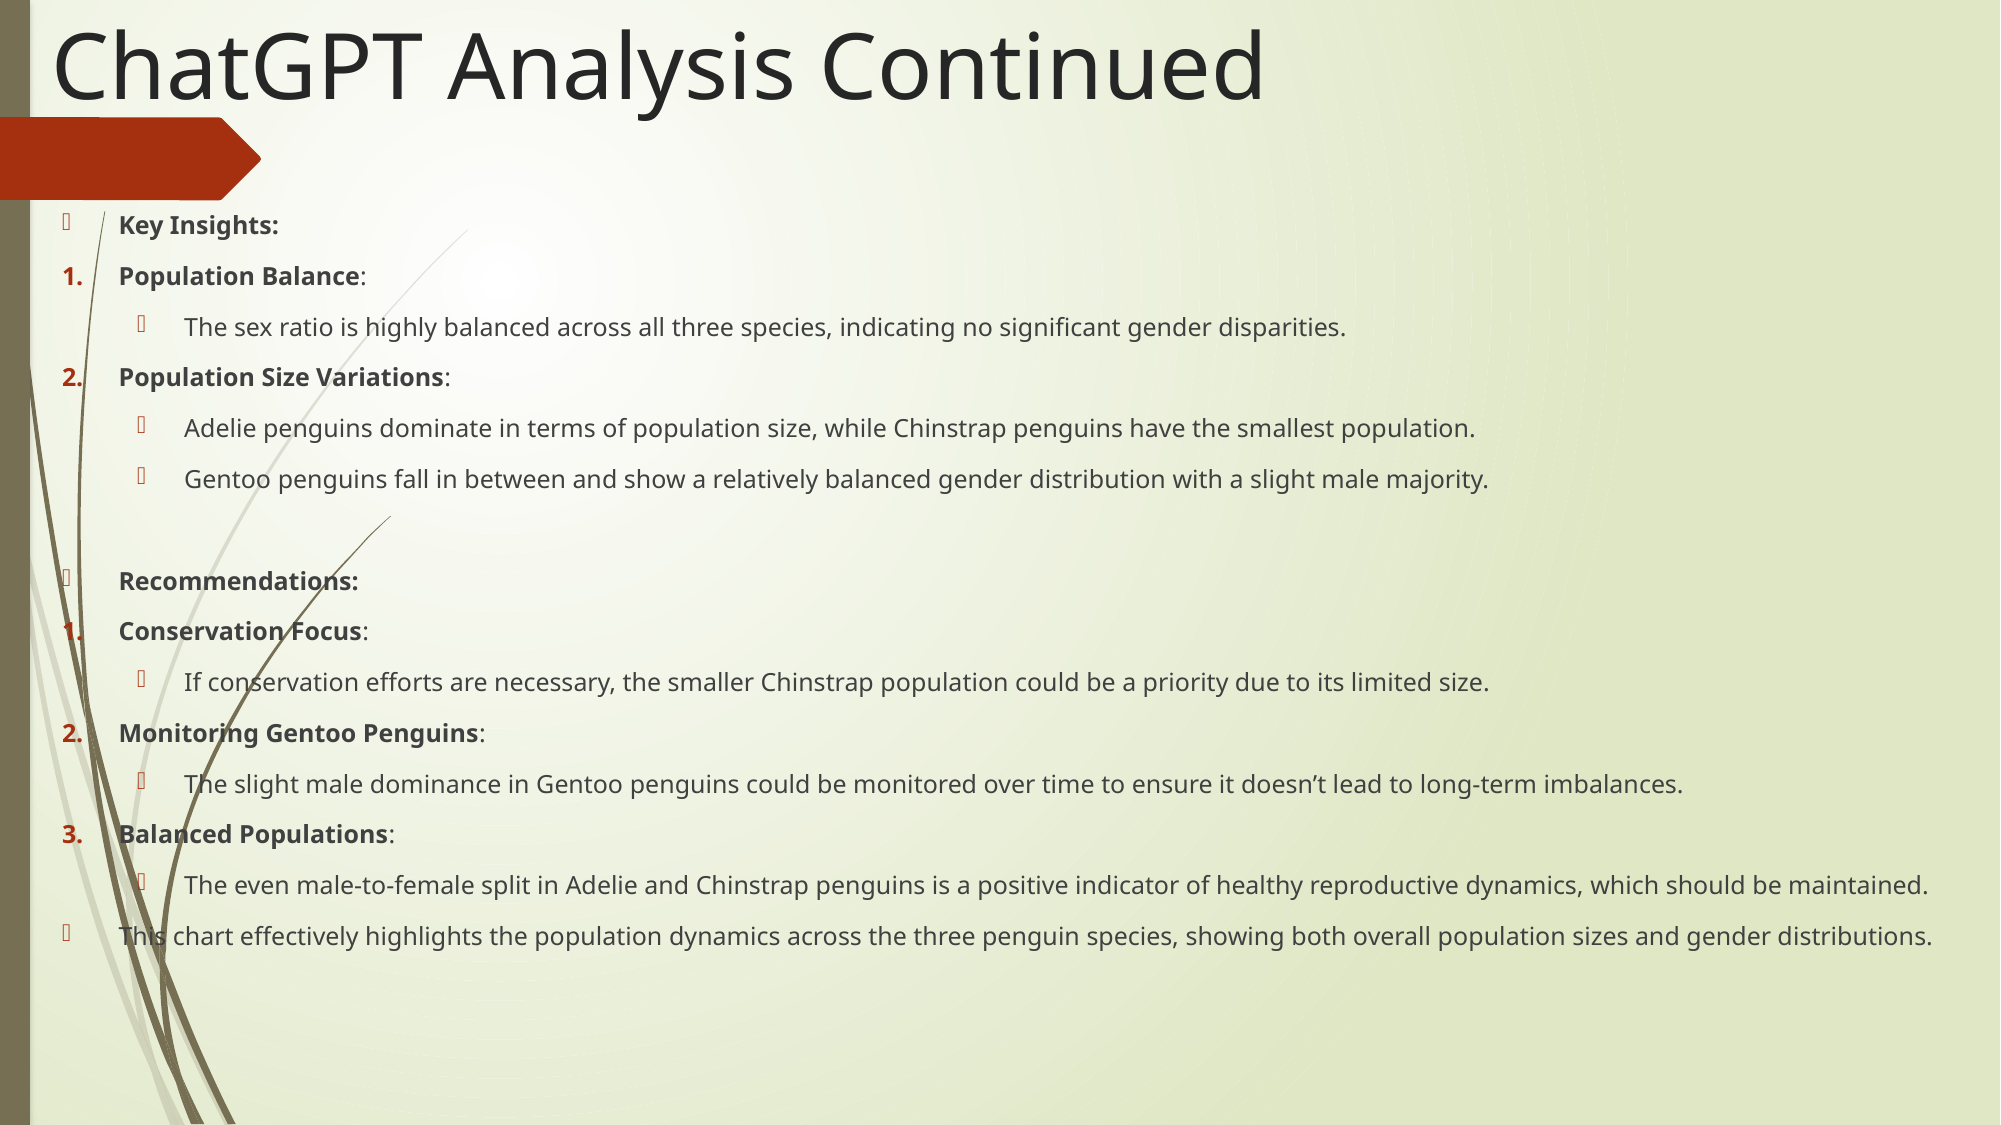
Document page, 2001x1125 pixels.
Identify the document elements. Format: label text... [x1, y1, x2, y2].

list Key Insights: Population Balance: The sex ratio is highly balanced across all three species, indicating no significant gender disparities. Population Size Variations: Adelie penguins dominate in terms of population size, while Chinstrap penguins have the smallest population. Gentoo penguins fall in between and show a relatively balanced gender distribution with a slight male majority. Recommendations: Conservation Focus: If conservation efforts are necessary, the smaller Chinstrap population could be a priority due to its limited size. Monitoring Gentoo Penguins: The slight male dominance in Gentoo penguins could be monitored over time to ensure it doesn’t lead to long-term imbalances. Balanced Populations: The even male-to-female split in Adelie and Chinstrap penguins is a positive indicator of healthy reproductive dynamics, which should be maintained. This chart effectively highlights the population dynamics across the three penguin species, showing both overall population sizes and gender distributions. [47, 202, 1957, 1084]
title ChatGPT Analysis Continued [36, 0, 1957, 160]
